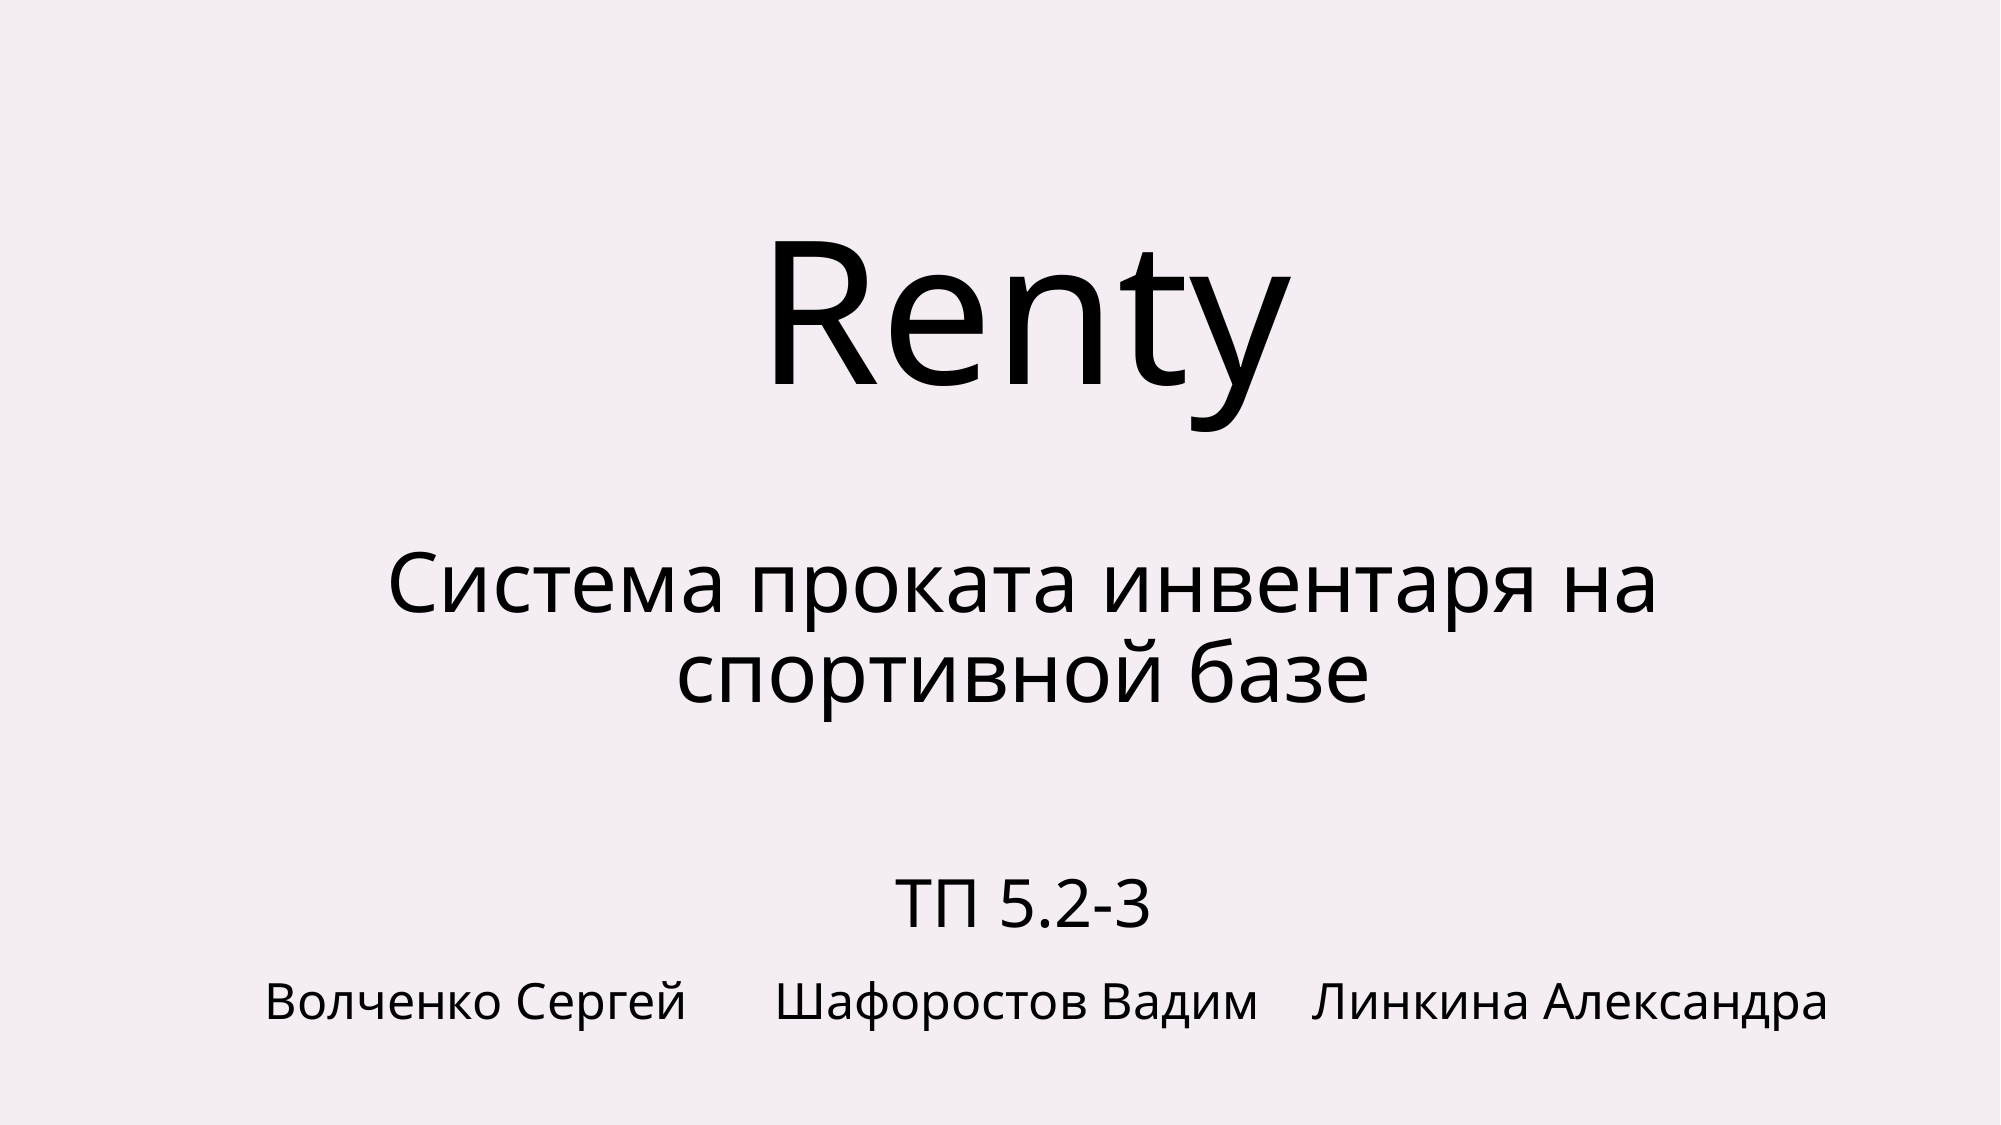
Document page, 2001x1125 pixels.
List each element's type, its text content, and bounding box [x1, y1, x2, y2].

text_box Renty [712, 186, 1336, 436]
table_header Волченко Сергей [203, 958, 750, 1110]
subtitle ТП 5.2-3 [876, 862, 1172, 955]
table_header Шафоростов Вадим [750, 958, 1298, 1110]
table_header Линкина Александра [1298, 958, 1845, 1110]
title Система проката инвентаря на спортивной базе [258, 486, 1790, 728]
